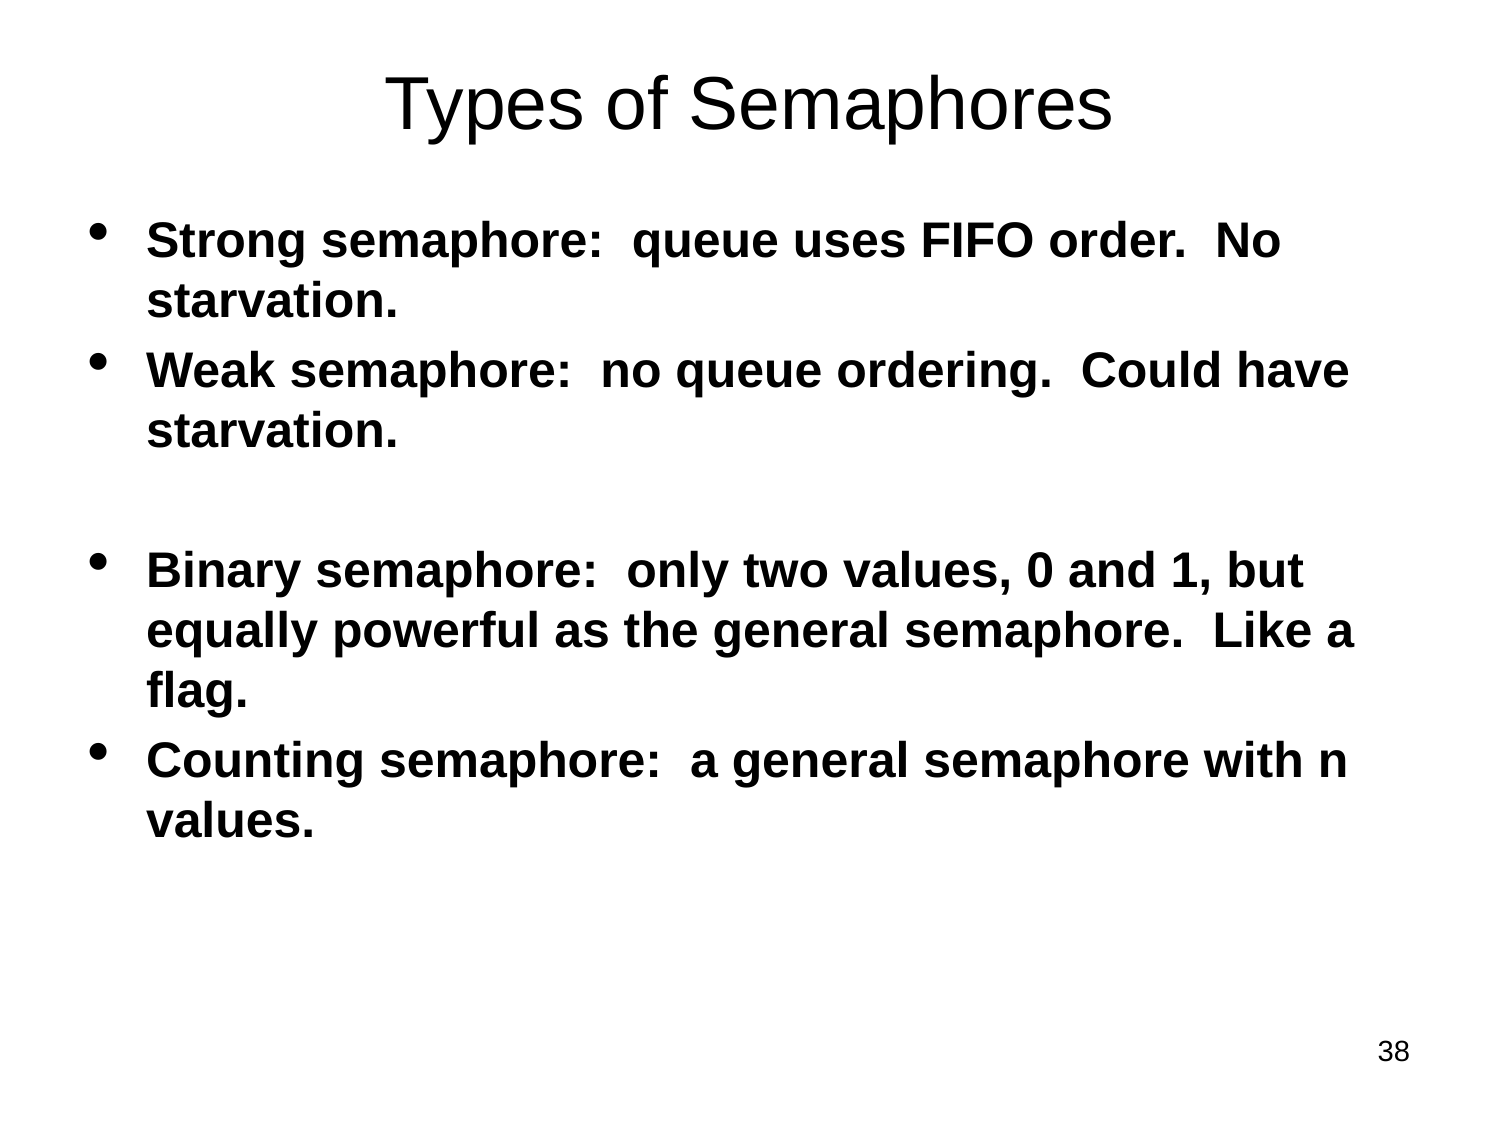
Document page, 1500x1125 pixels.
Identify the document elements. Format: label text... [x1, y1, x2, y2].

text_box Types of Semaphores [75, 12, 1425, 188]
text_box Strong semaphore: queue uses FIFO order. No starvation. Weak semaphore: no queue ordering. Could have starvation. Binary semaphore: only two values, 0 and 1, but equally powerful as the general semaphore. Like a flag. Counting semaphore: a general semaphore with n values. [75, 200, 1425, 1100]
